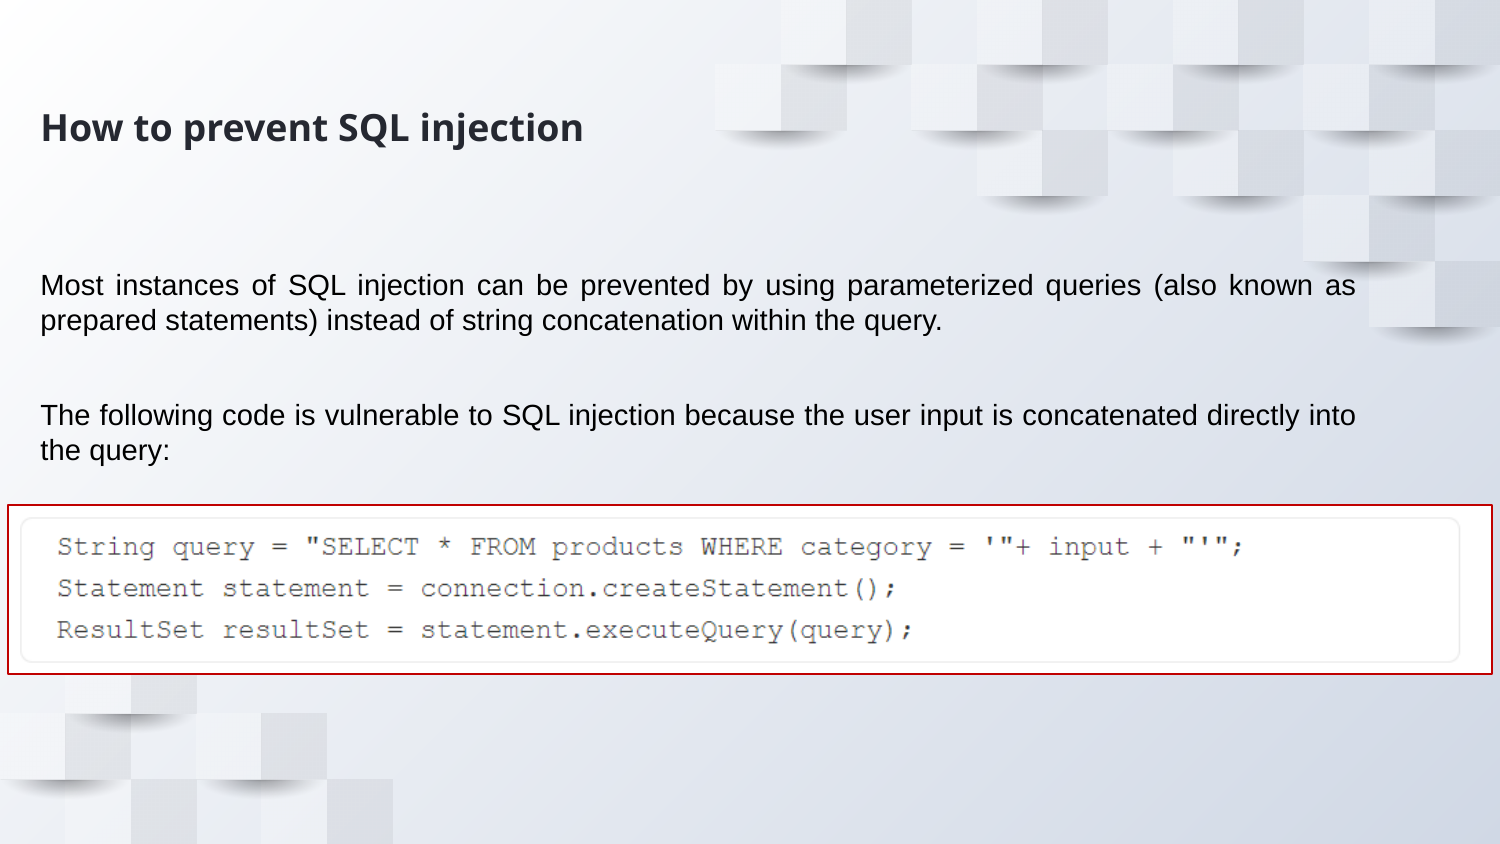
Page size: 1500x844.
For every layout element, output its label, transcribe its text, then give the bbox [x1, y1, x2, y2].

text_box Most instances of SQL injection can be prevented by using parameterized queries (also known as prepared statements) instead of string concatenation within the query. The following code is vulnerable to SQL injection because the user input is concatenated directly into the query: [25, 258, 1374, 474]
picture [0, 675, 393, 844]
picture [8, 505, 1492, 674]
picture [715, 0, 1500, 347]
title How to prevent SQL injection [25, 88, 614, 230]
